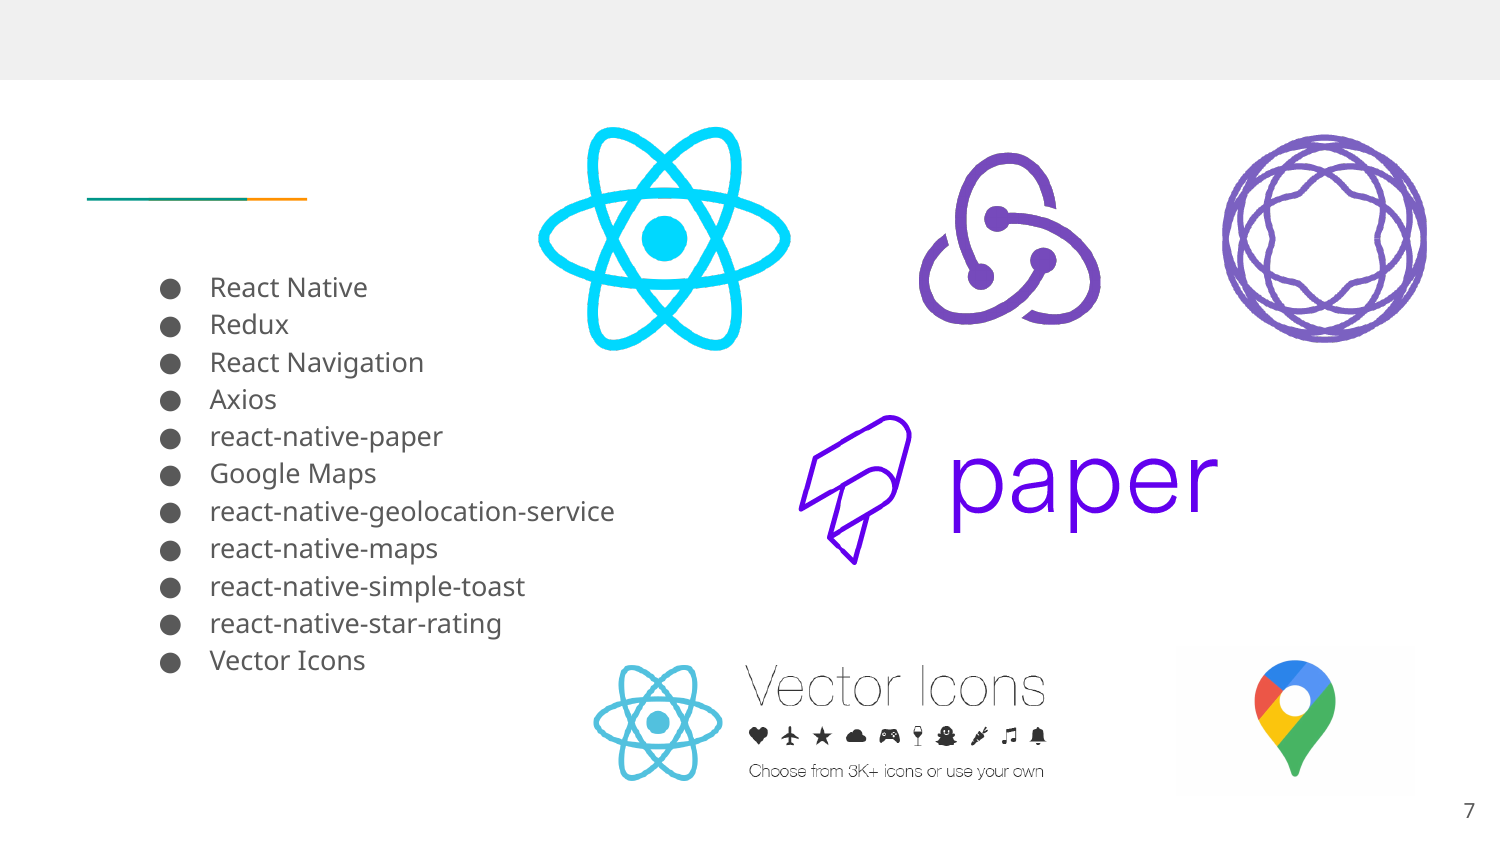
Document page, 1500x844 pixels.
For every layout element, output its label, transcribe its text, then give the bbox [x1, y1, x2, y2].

picture [1176, 646, 1416, 797]
picture [589, 654, 1060, 789]
list React Native Redux React Navigation Axios react-native-paper Google Maps react-native-geolocation-service react-native-maps react-native-simple-toast react-native-star-rating Vector Icons [119, 217, 763, 715]
picture [1222, 134, 1427, 344]
picture [912, 143, 1104, 334]
picture [529, 104, 1259, 607]
slide_number ‹#› [1400, 779, 1491, 844]
